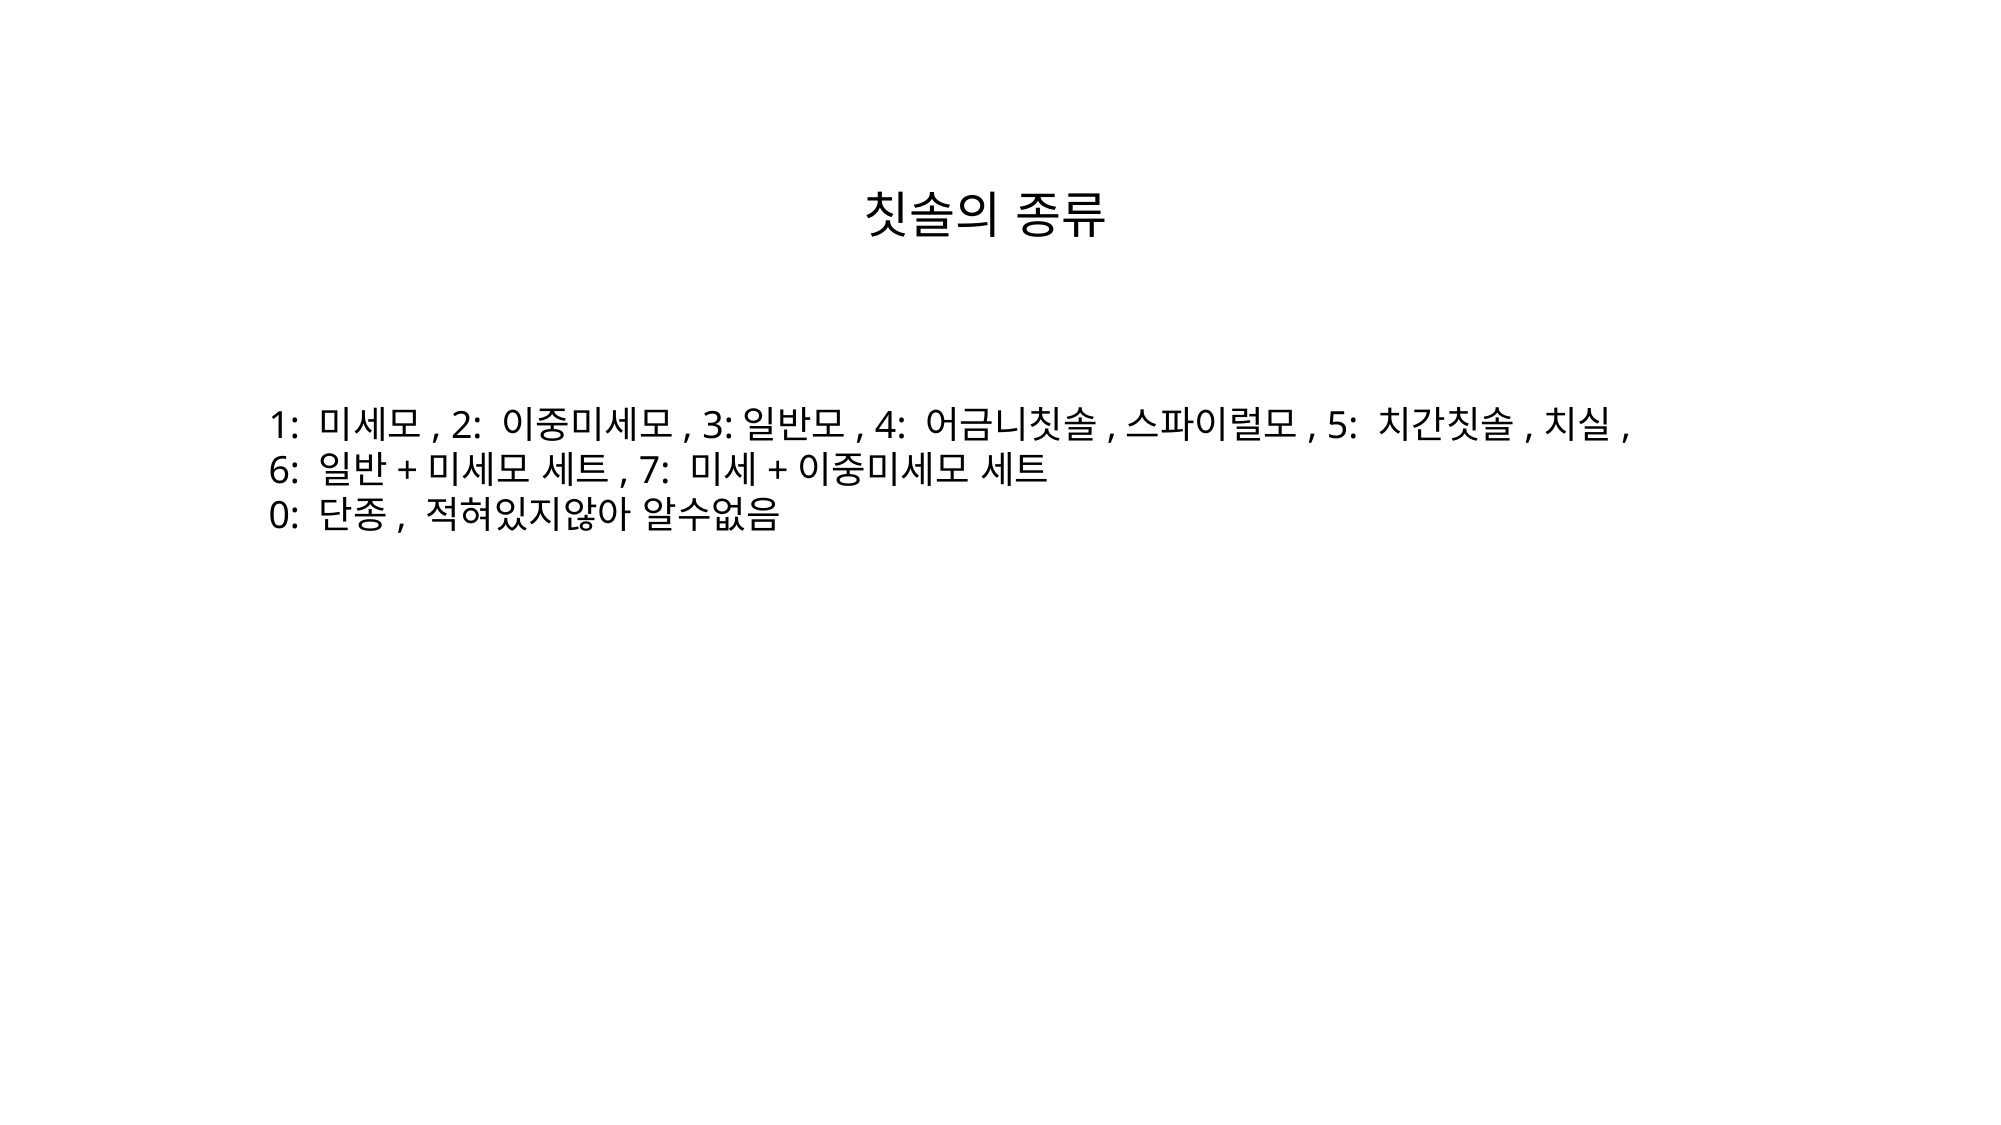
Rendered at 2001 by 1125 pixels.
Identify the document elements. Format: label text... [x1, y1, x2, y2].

text_box 1: 미세모, 2: 이중미세모, 3:일반모, 4: 어금니칫솔,스파이럴모, 5: 치간칫솔,치실, 6: 일반+미세모 세트, 7: 미세+이중미세모 세트 0: 단종, 적혀있지않아 알수없음 [253, 393, 1665, 589]
subtitle 칫솔의 종류 [235, 182, 1736, 455]
